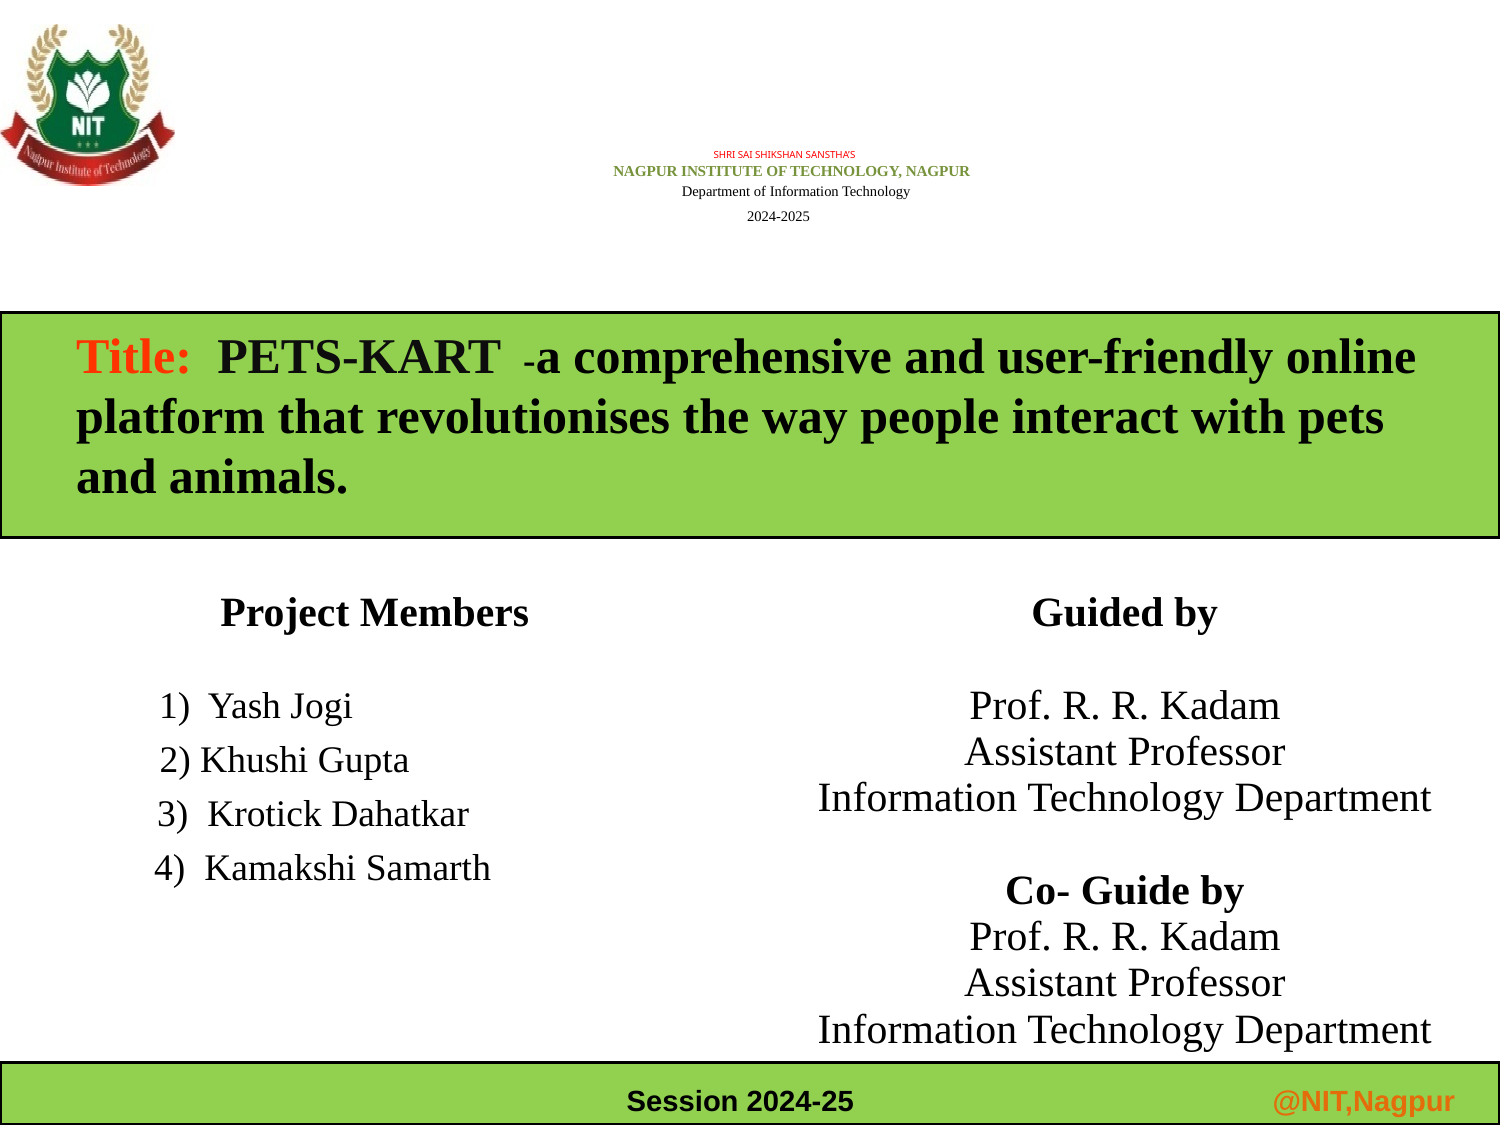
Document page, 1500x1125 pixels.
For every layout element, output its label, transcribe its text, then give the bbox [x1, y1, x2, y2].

text_box Title: PETS-KART -a comprehensive and user-friendly online platform that revolutionises the way people interact with pets and animals. [61, 316, 1437, 575]
text_box [1437, 338, 1500, 538]
title SHRI SAI SHIKSHAN SANSTHA’S NAGPUR INSTITUTE OF TECHNOLOGY, NAGPUR Department of Information Technology 2024-2025 [62, 50, 1500, 338]
table_cell Prof. R. R. Kadam Assistant Professor Information Technology Department Co- Guide by Prof. R. R. Kadam Assistant Professor Information Technology Department [750, 650, 1500, 1125]
table_cell [0, 650, 750, 1125]
table_header Project Members [0, 575, 750, 650]
table_header Guided by [750, 575, 1500, 650]
text_box [0, 312, 62, 538]
picture [0, 24, 176, 186]
text_box 1) Yash Jogi 2) Khushi Gupta 3) Krotick Dahatkar 4) Kamakshi Samarth [0, 664, 563, 941]
text_box @NIT,Nagpur [1199, 1074, 1500, 1125]
